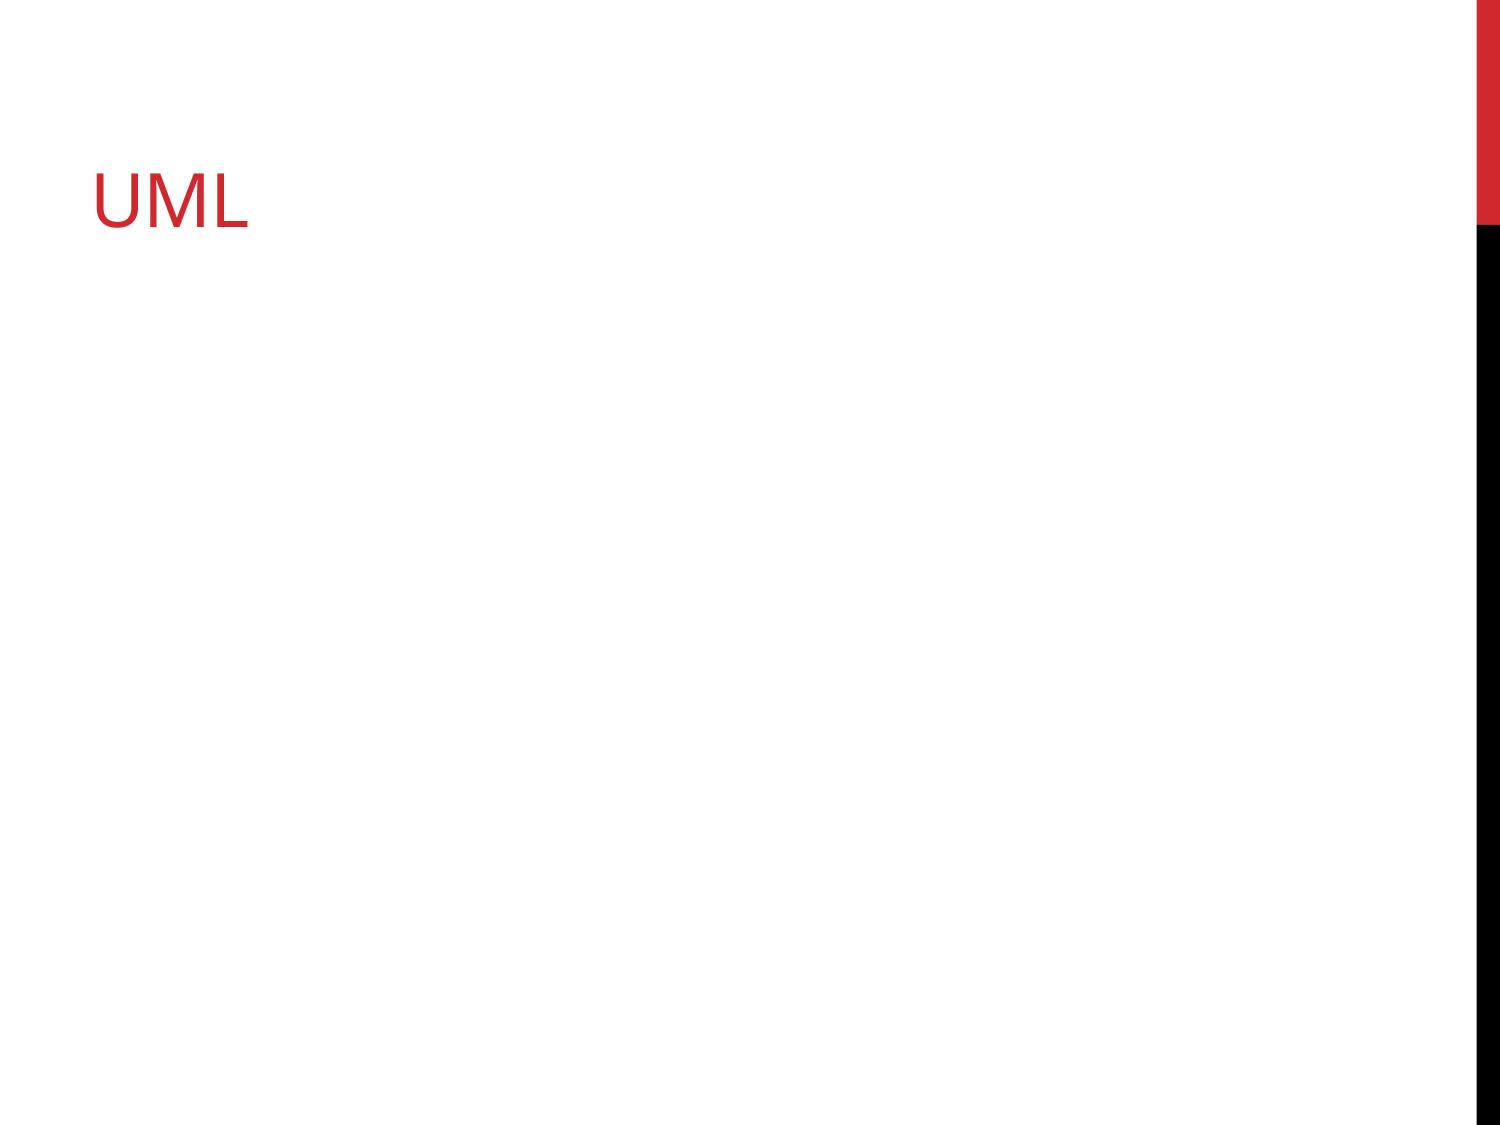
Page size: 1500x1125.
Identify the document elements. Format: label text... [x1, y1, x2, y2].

title UML [75, 25, 1025, 250]
